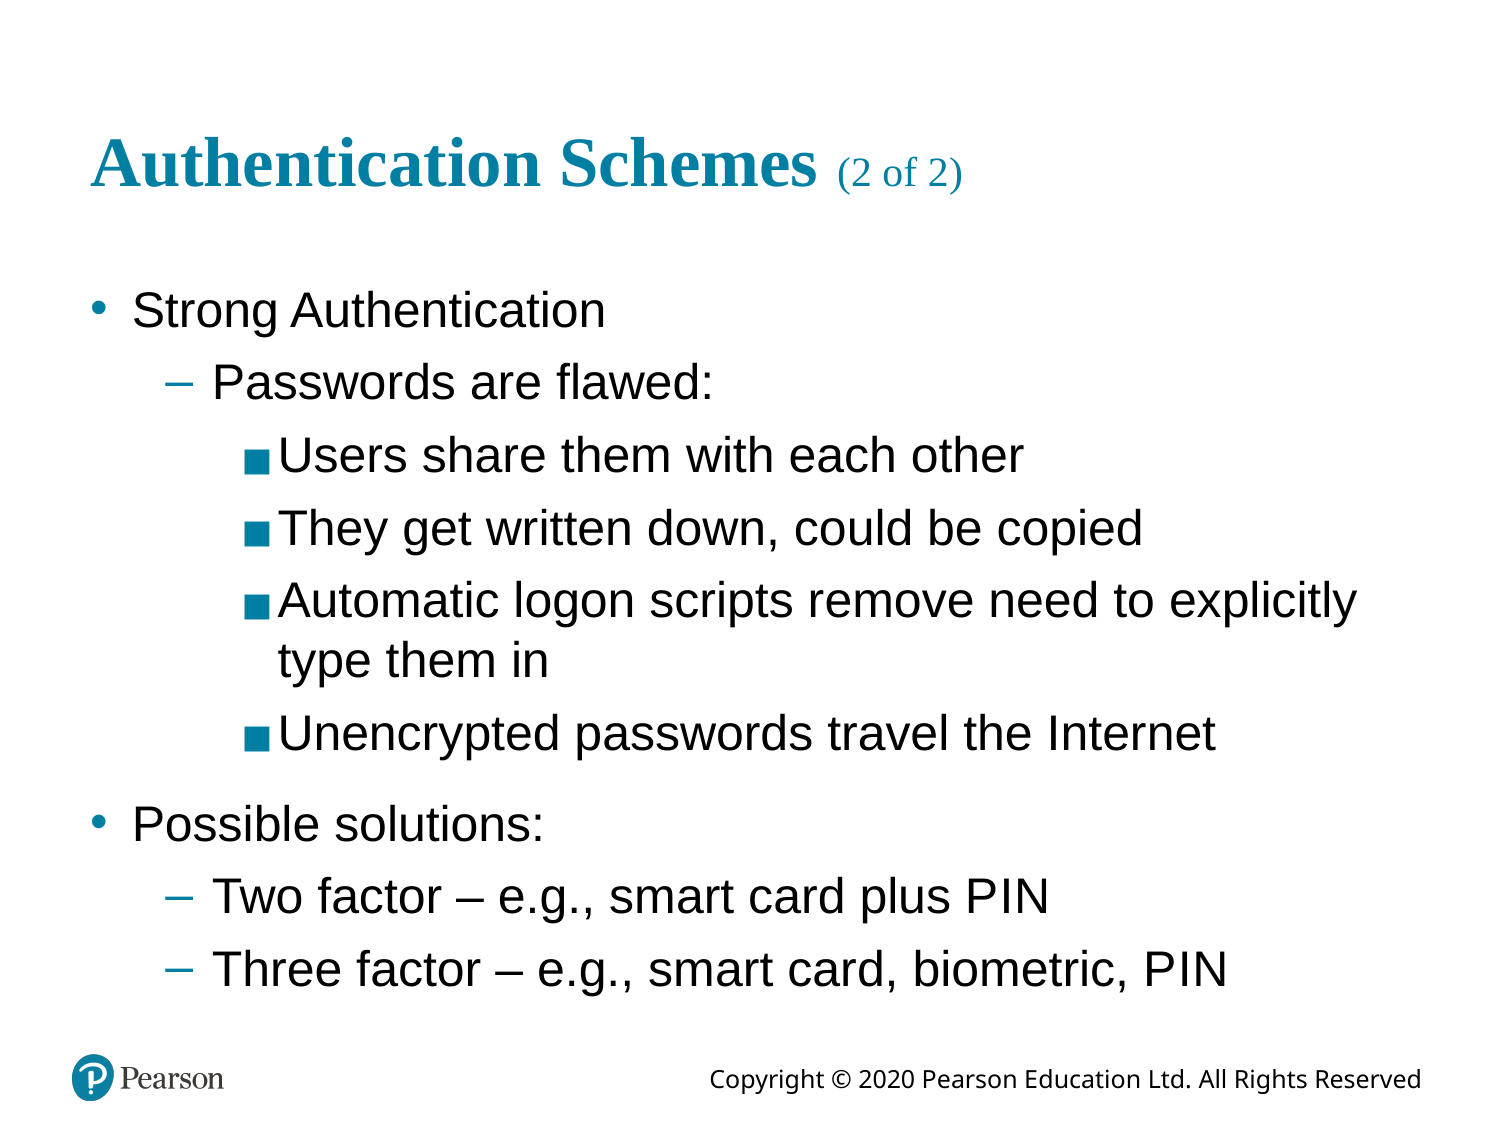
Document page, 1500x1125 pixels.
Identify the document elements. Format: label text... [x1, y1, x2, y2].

picture [98, 1054, 224, 1101]
picture [72, 1087, 83, 1101]
title Authentication Schemes (2 of 2) [75, 35, 1425, 216]
list Strong Authentication Passwords are flawed: Users share them with each other They get written down, could be copied Automatic logon scripts remove need to explicitly type them in Unencrypted passwords travel the Internet Possible solutions: Two factor – e.g., smart card plus P I N Three factor – e.g., smart card, biometric, P I N [75, 262, 1425, 1005]
picture [72, 1054, 88, 1070]
picture [80, 1063, 106, 1088]
